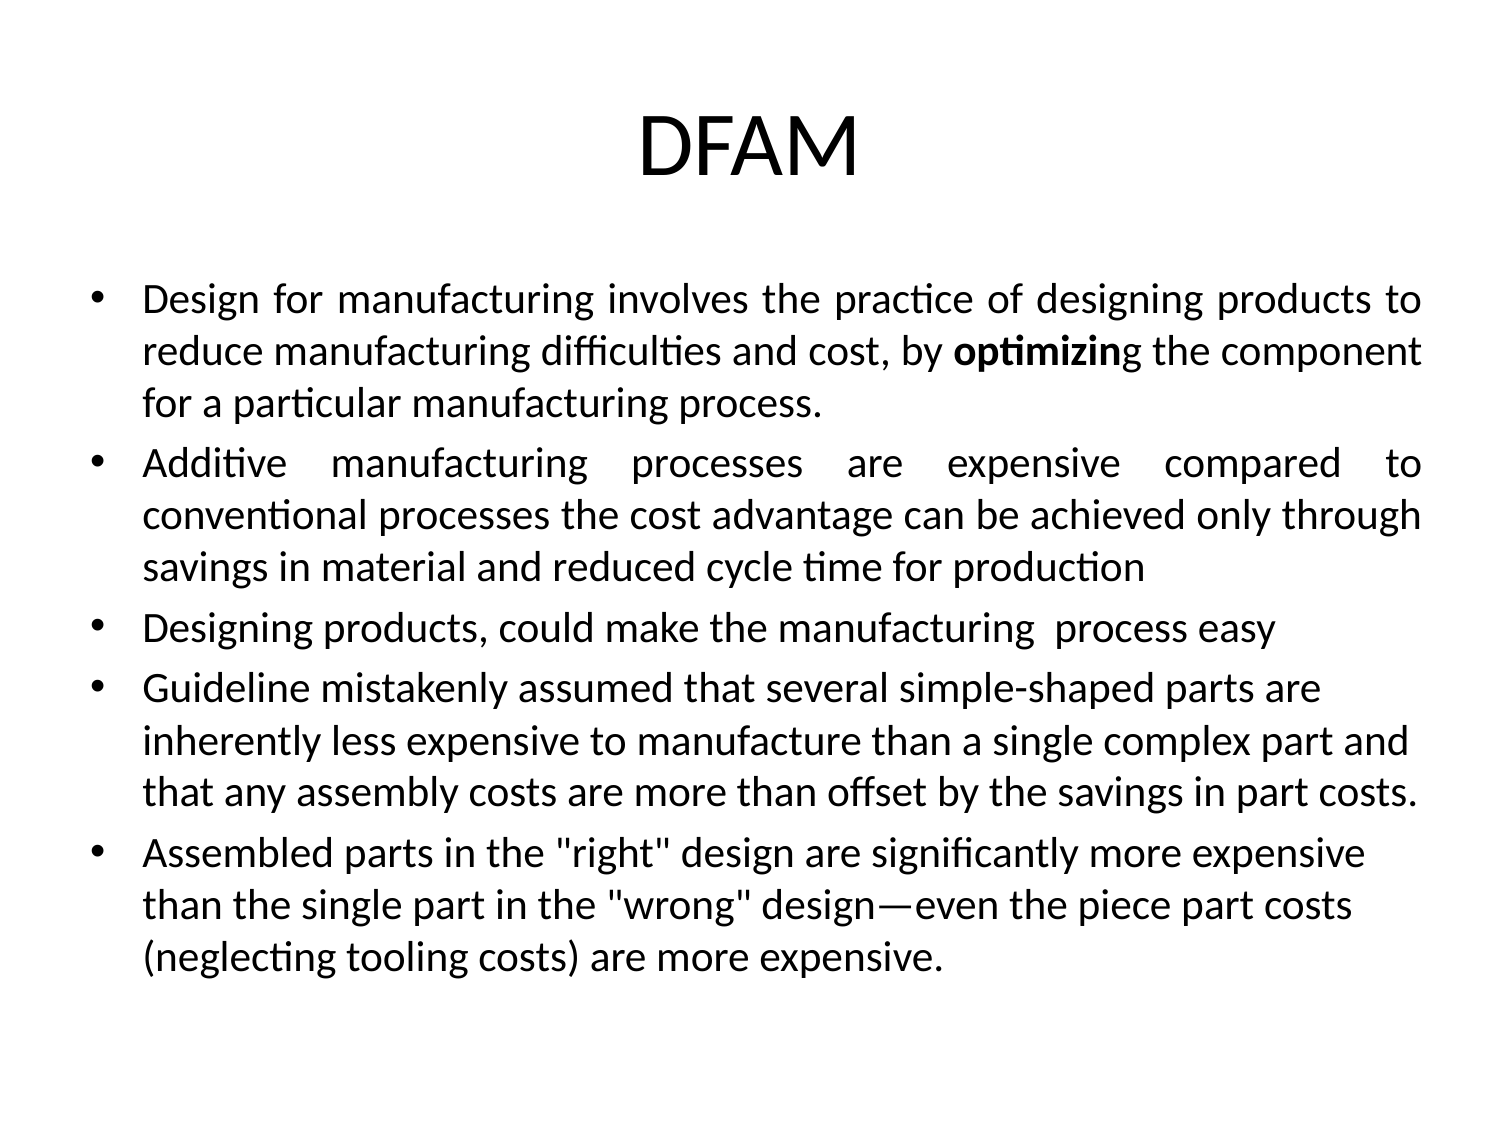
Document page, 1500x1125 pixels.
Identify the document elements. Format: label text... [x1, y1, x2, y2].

list Design for manufacturing involves the practice of designing products to reduce manufacturing difficulties and cost, by optimizing the component for a particular manufacturing process. Additive manufacturing processes are expensive compared to conventional processes the cost advantage can be achieved only through savings in material and reduced cycle time for production Designing products, could make the manufacturing process easy Guideline mistakenly assumed that several simple-shaped parts are inherently less expensive to manufacture than a single complex part and that any assembly costs are more than offset by the savings in part costs. Assembled parts in the "right" design are significantly more expensive than the single part in the "wrong" design—even the piece part costs (neglecting tooling costs) are more expensive. [75, 262, 1438, 1050]
title DFAM [75, 45, 1425, 233]
